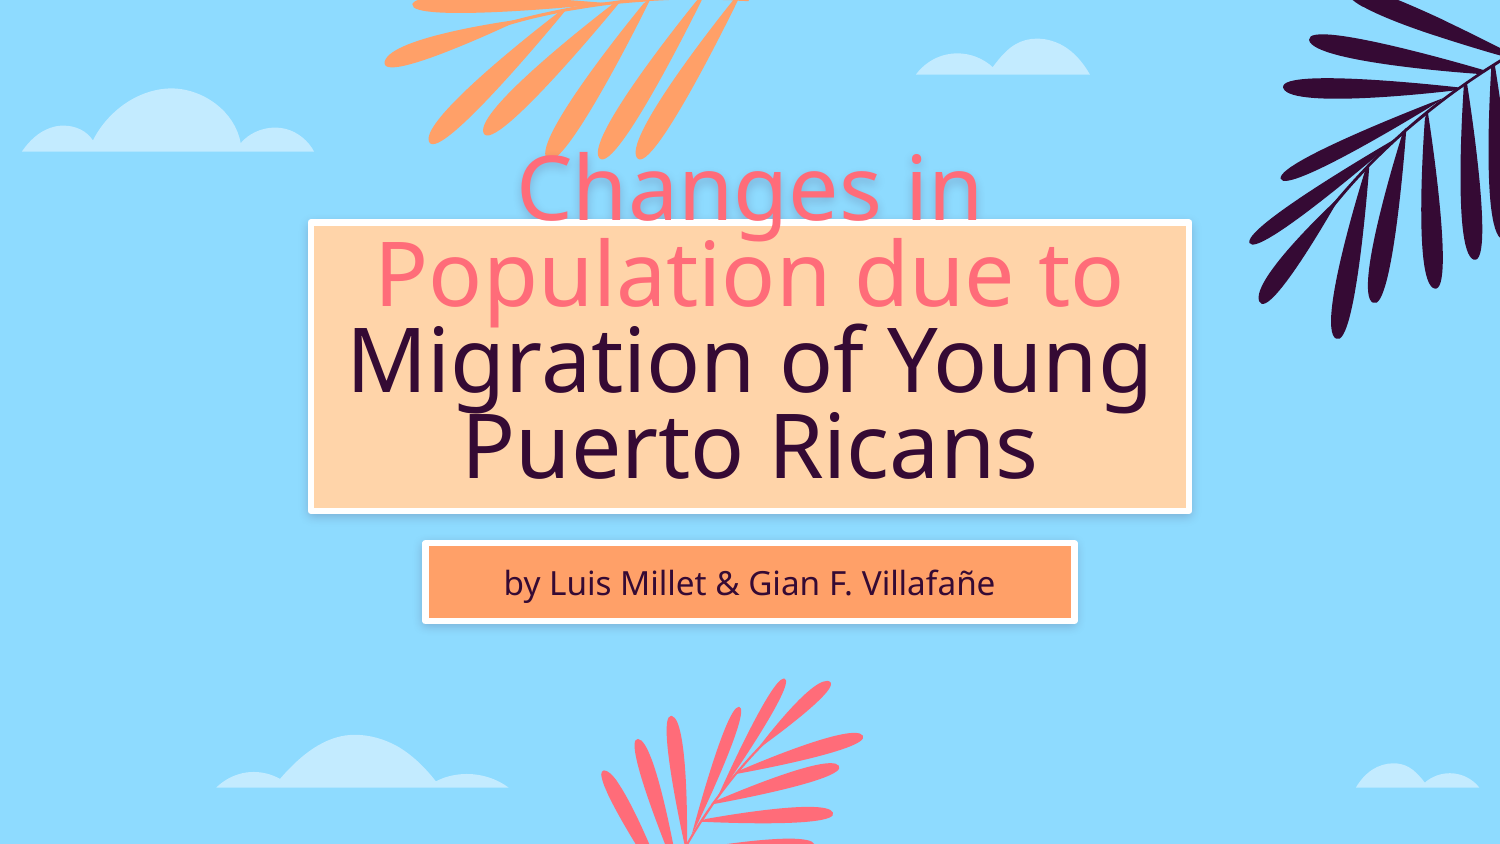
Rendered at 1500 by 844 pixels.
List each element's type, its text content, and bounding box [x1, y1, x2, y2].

title Changes in Population due to Migration of Young Puerto Ricans [308, 219, 1192, 514]
subtitle by Luis Millet & Gian F. Villafañe [422, 540, 1078, 624]
